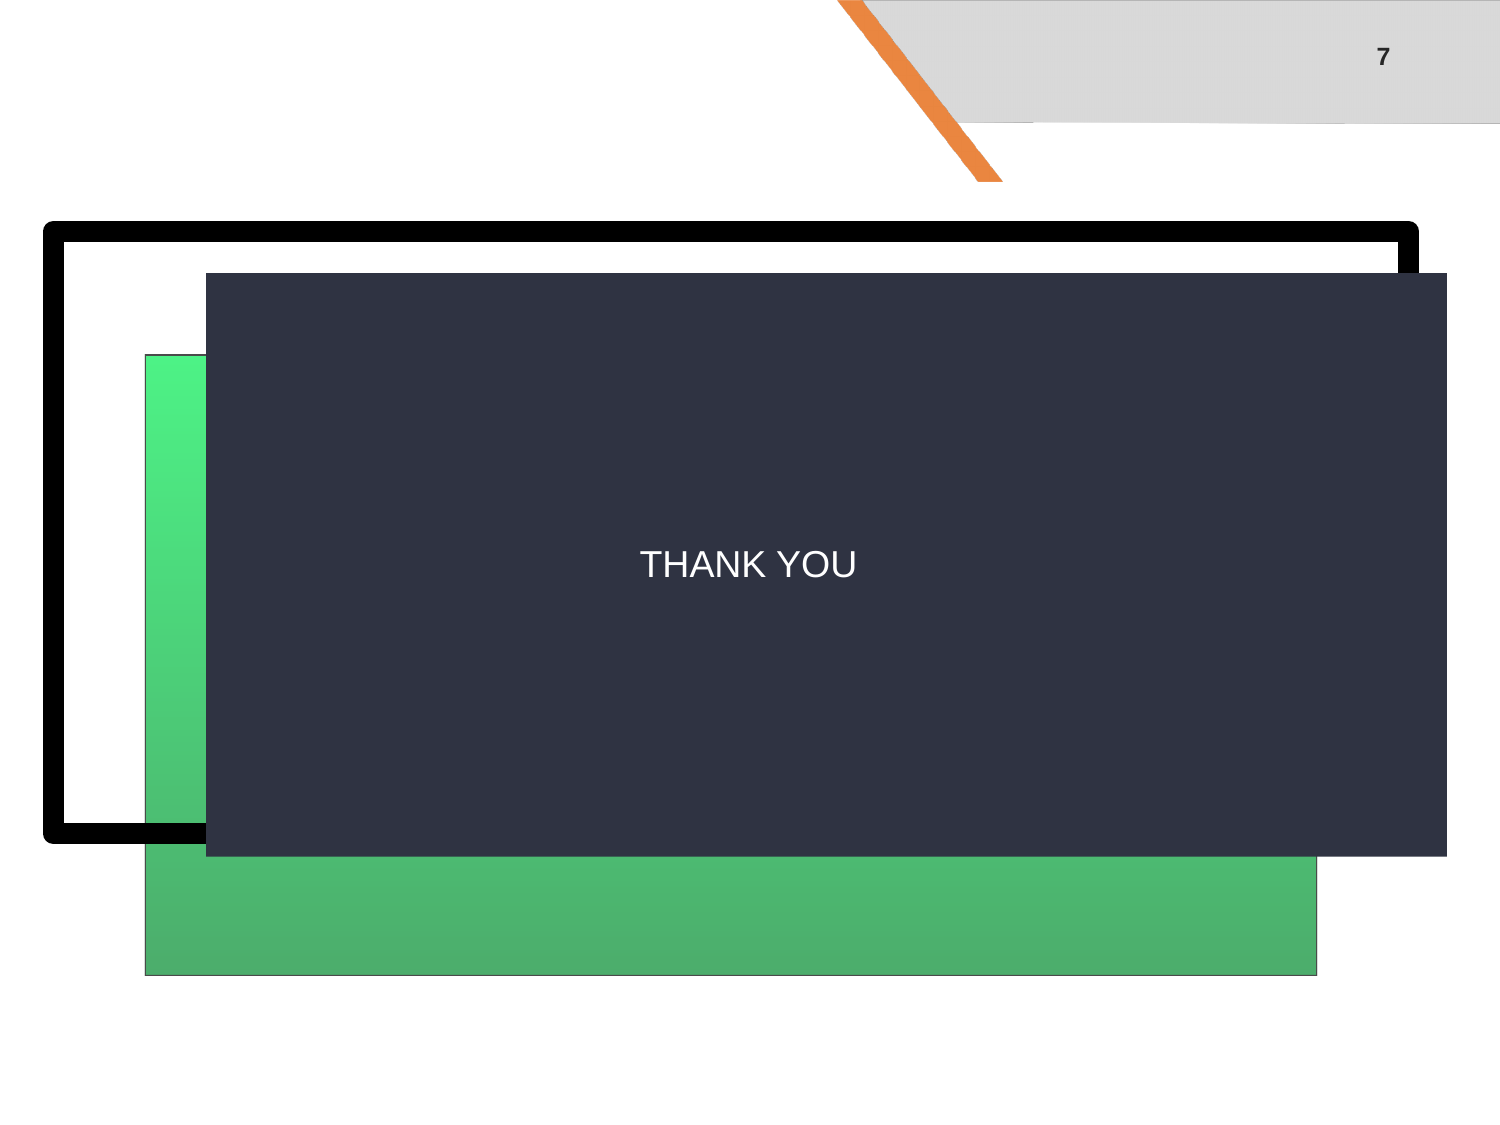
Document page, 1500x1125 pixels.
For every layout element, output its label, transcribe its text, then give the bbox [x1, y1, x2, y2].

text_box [52, 231, 1448, 977]
slide_number 7 [1342, 28, 1425, 78]
picture [837, 0, 1500, 182]
